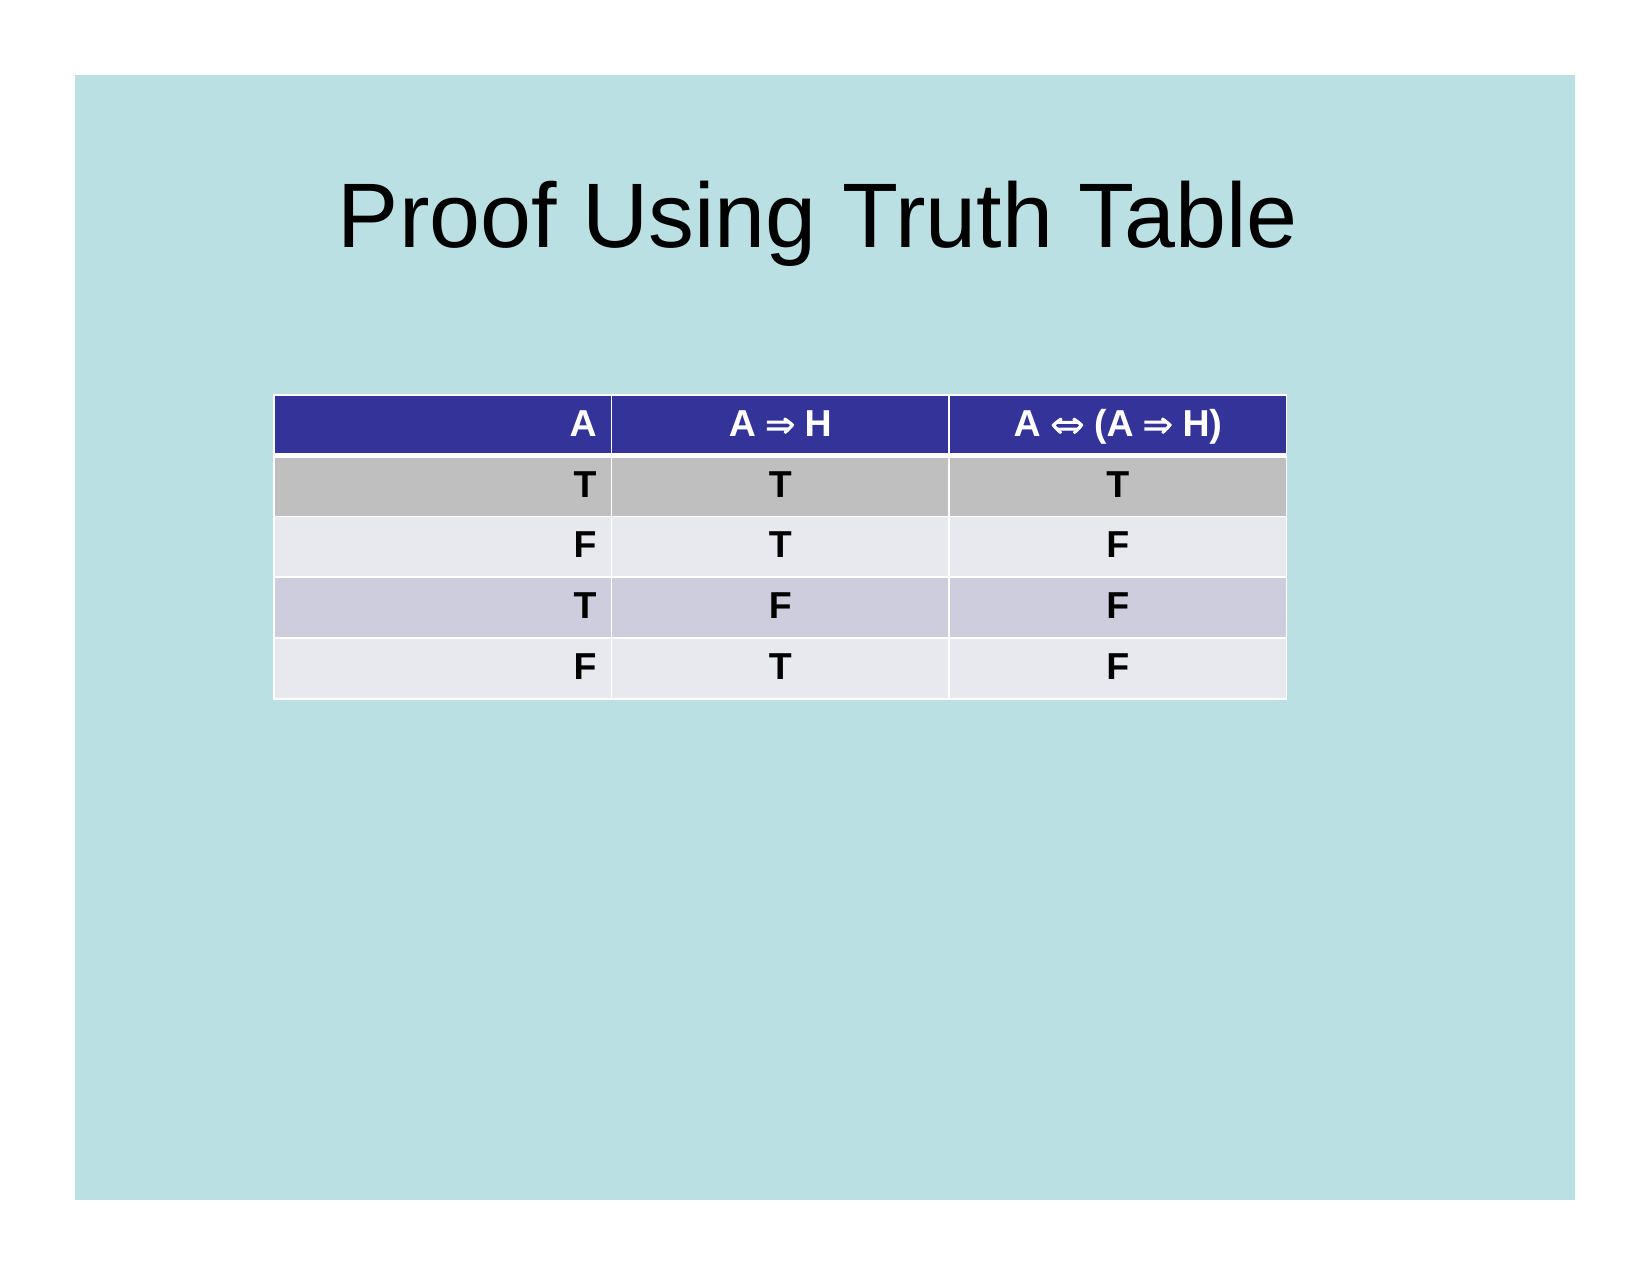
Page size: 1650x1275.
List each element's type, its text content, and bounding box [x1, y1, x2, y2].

table_cell F [950, 578, 1286, 637]
table_cell F [950, 639, 1286, 698]
table_cell F [275, 639, 611, 698]
text_box Proof Using Truth Table [335, 154, 1314, 370]
table_cell T [612, 458, 948, 516]
table_cell T [612, 517, 948, 576]
table_header A [275, 396, 611, 453]
table_cell T [275, 458, 611, 516]
table_cell F [612, 578, 948, 637]
table_cell T [612, 639, 948, 698]
table_header A  H [612, 396, 948, 453]
table_cell F [275, 517, 611, 576]
table_cell T [950, 458, 1286, 516]
table_cell T [275, 578, 611, 637]
table_cell F [950, 517, 1286, 576]
table_header A  (A  H) [950, 396, 1286, 453]
